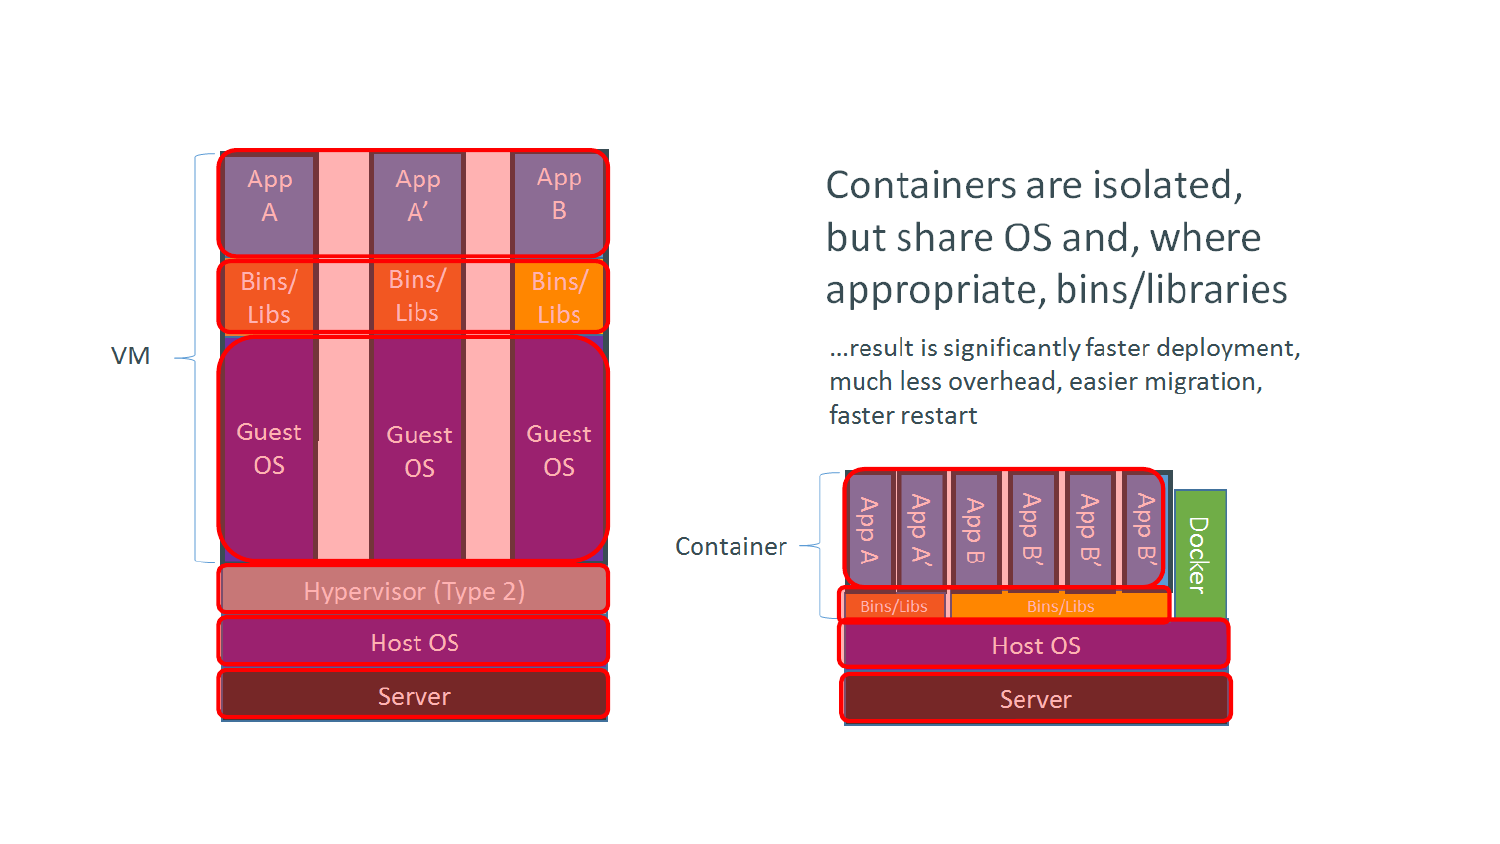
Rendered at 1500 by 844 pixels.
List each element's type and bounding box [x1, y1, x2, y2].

picture [93, 142, 1306, 730]
